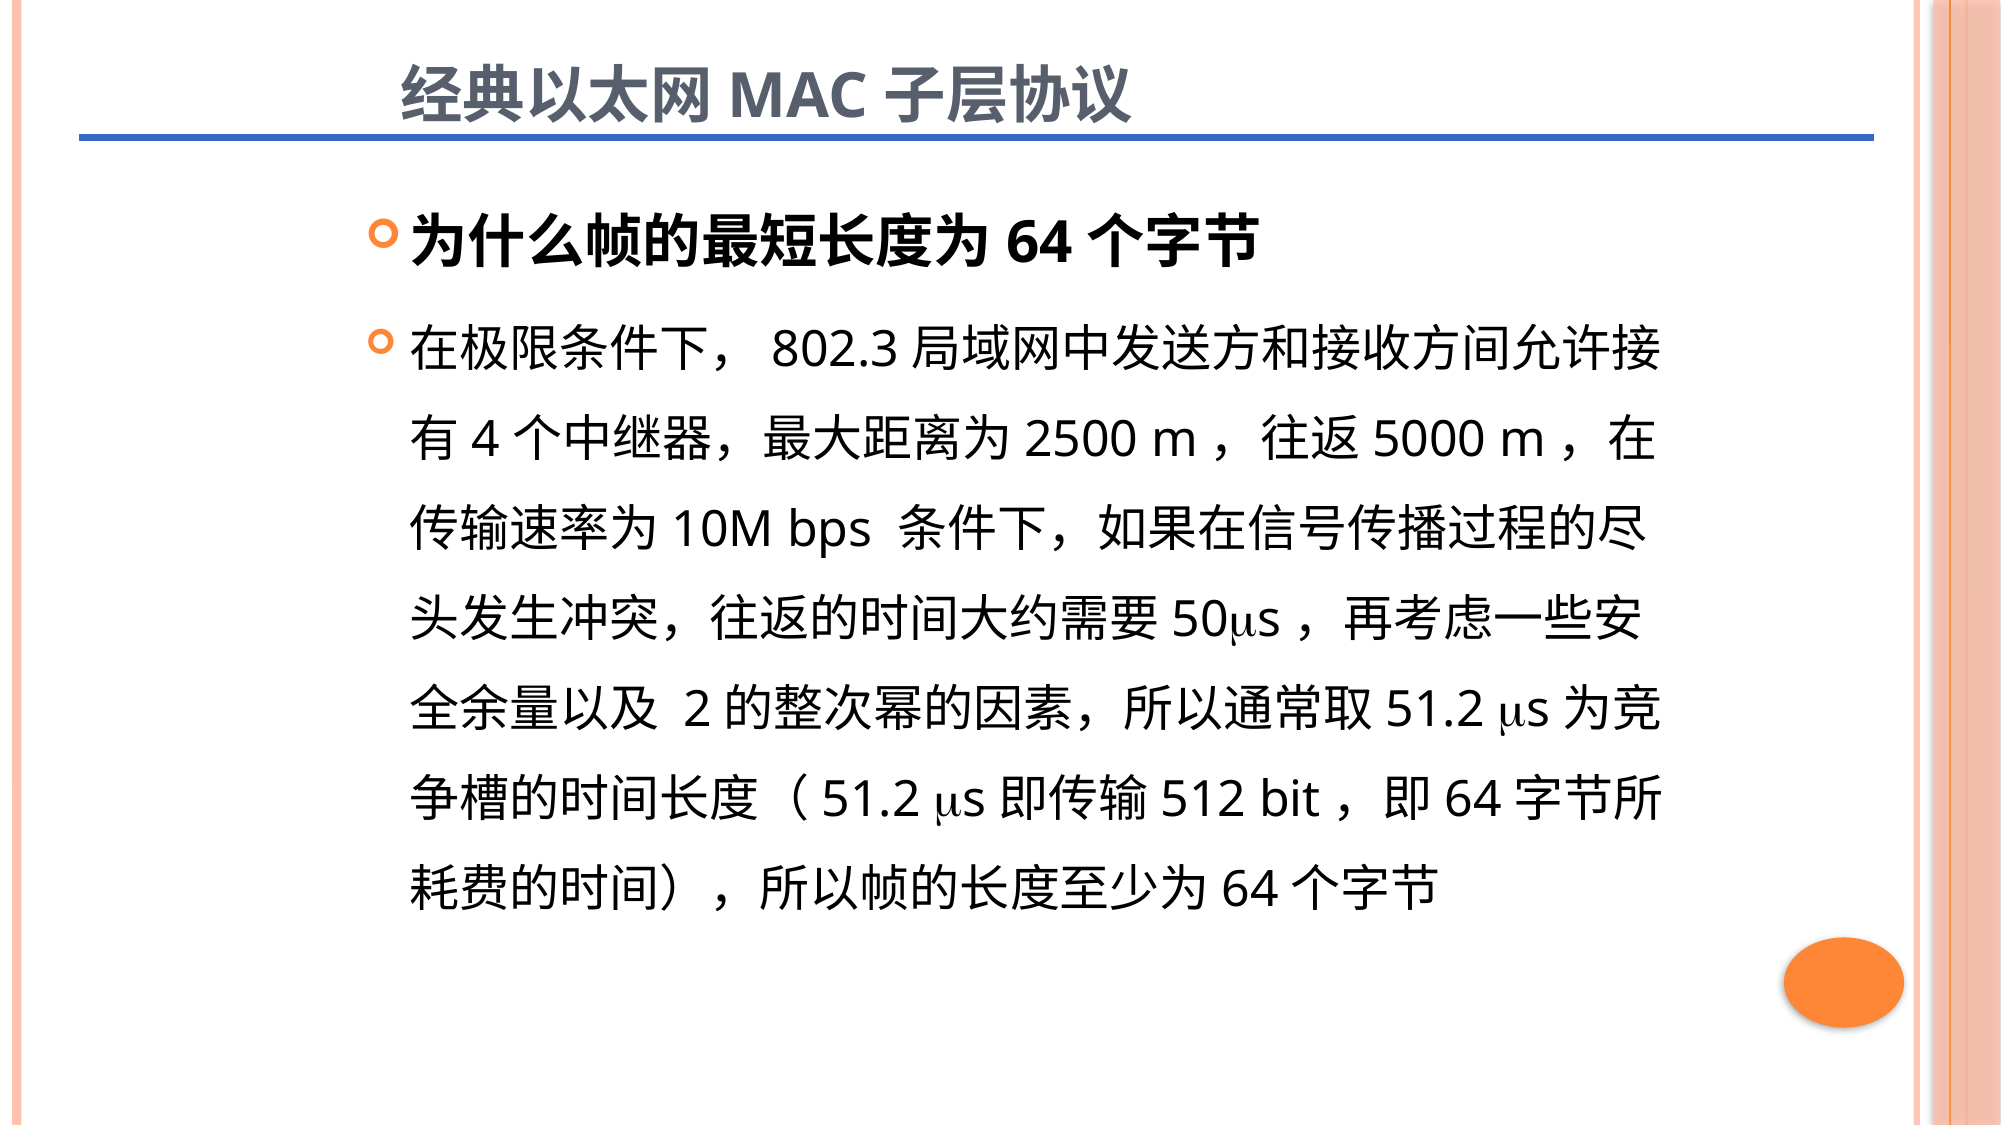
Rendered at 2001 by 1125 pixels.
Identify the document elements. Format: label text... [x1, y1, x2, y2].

list 为什么帧的最短长度为64个字节 在极限条件下，802.3局域网中发送方和接收方间允许接有4个中继器，最大距离为2500 m，往返5000 m，在传输速率为10M bps 条件下，如果在信号传播过程的尽头发生冲突，往返的时间大约需要50s，再考虑一些安全余量以及 2的整次幂的因素，所以通常取51.2 s为竞争槽的时间长度（51.2 s即传输512 bit，即64字节所耗费的时间），所以帧的长度至少为64个字节 [350, 189, 1704, 1050]
text_box 经典以太网MAC子层协议 [385, 24, 1342, 133]
